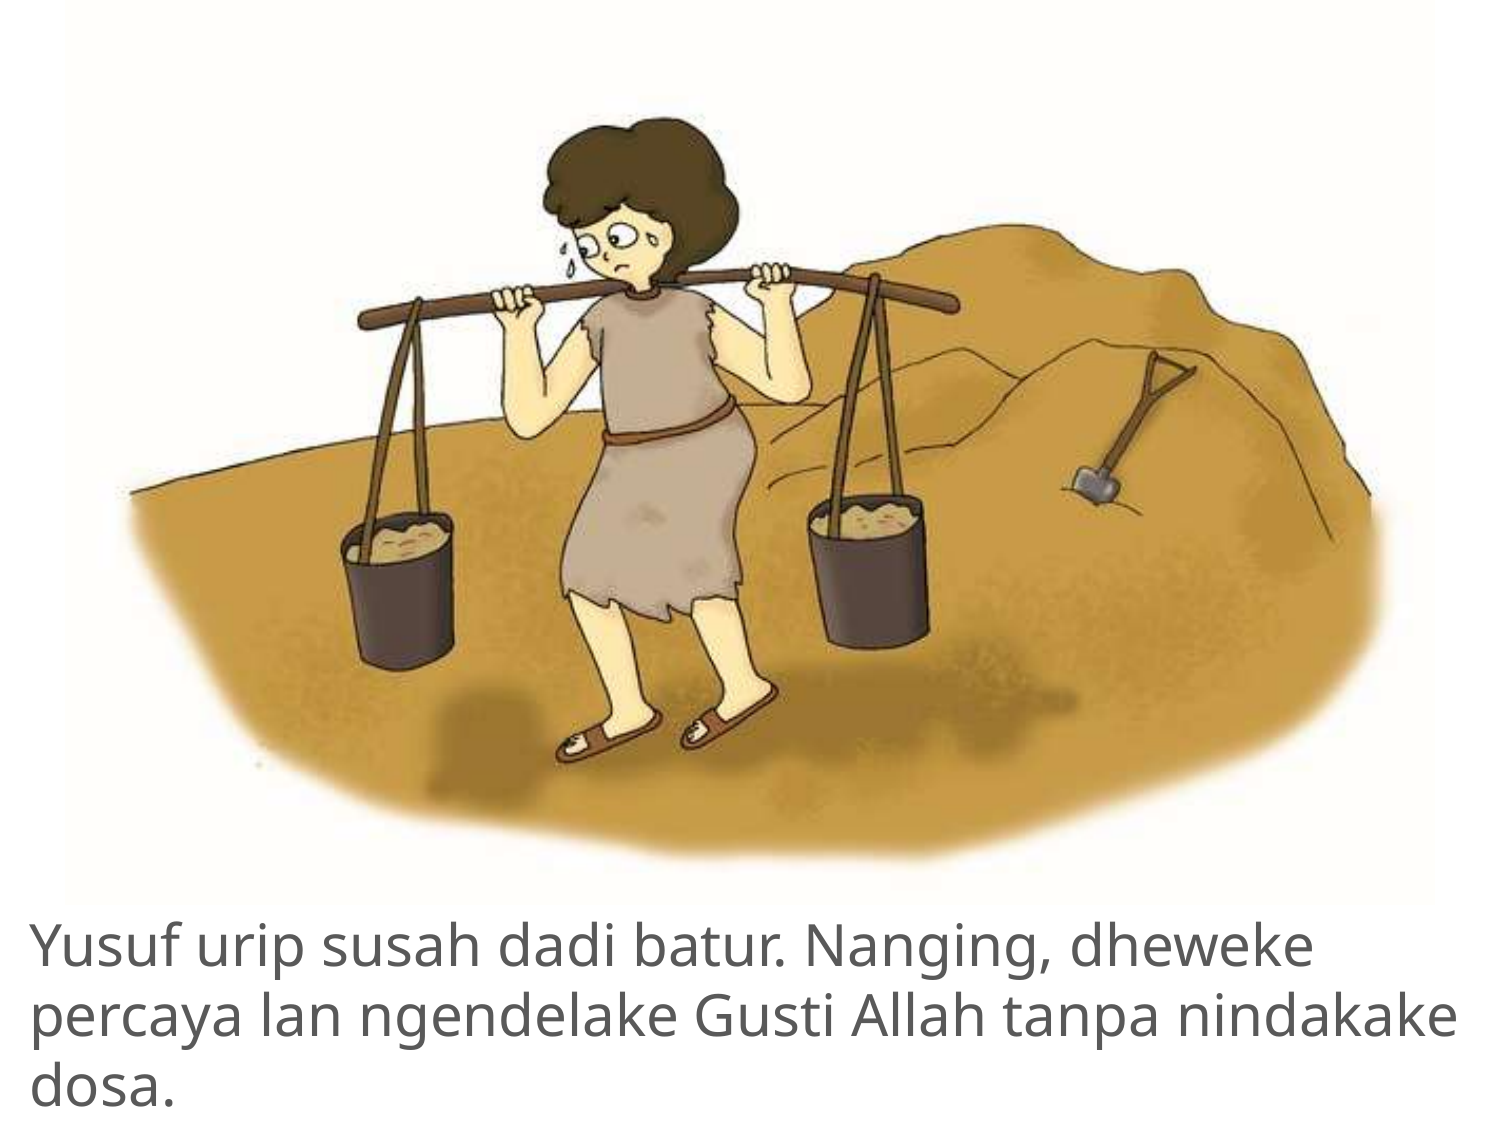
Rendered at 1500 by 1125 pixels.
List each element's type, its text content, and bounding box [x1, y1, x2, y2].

picture [64, 0, 1436, 906]
text_box Yusuf urip susah dadi batur. Nanging, dheweke percaya lan ngendelake Gusti Allah tanpa nindakake dosa. [14, 900, 1500, 1125]
